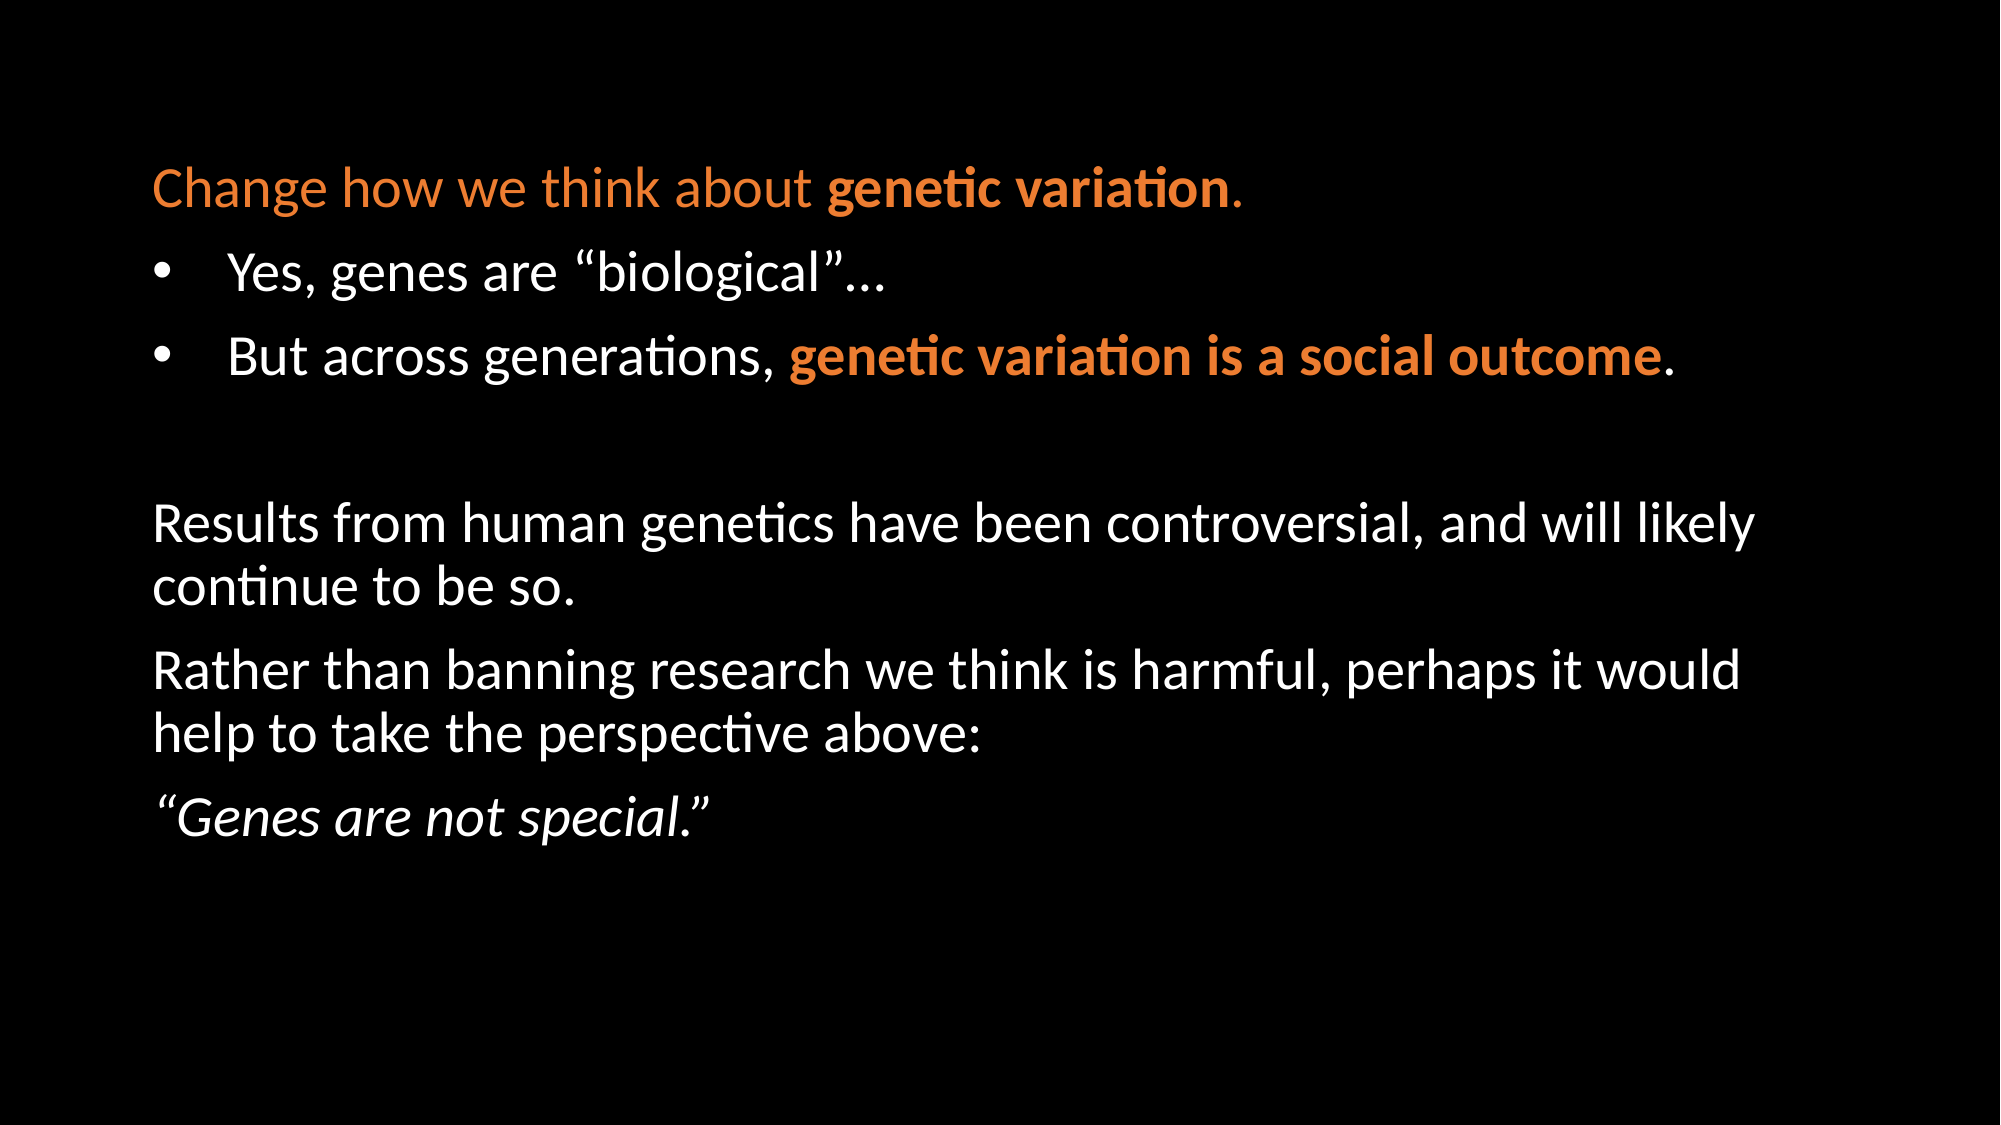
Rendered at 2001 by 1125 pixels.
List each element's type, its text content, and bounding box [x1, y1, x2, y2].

list Change how we think about genetic variation. Yes, genes are “biological”… But across generations, genetic variation is a social outcome. Results from human genetics have been controversial, and will likely continue to be so. Rather than banning research we think is harmful, perhaps it would help to take the perspective above: “Genes are not special.” [137, 149, 1863, 1013]
